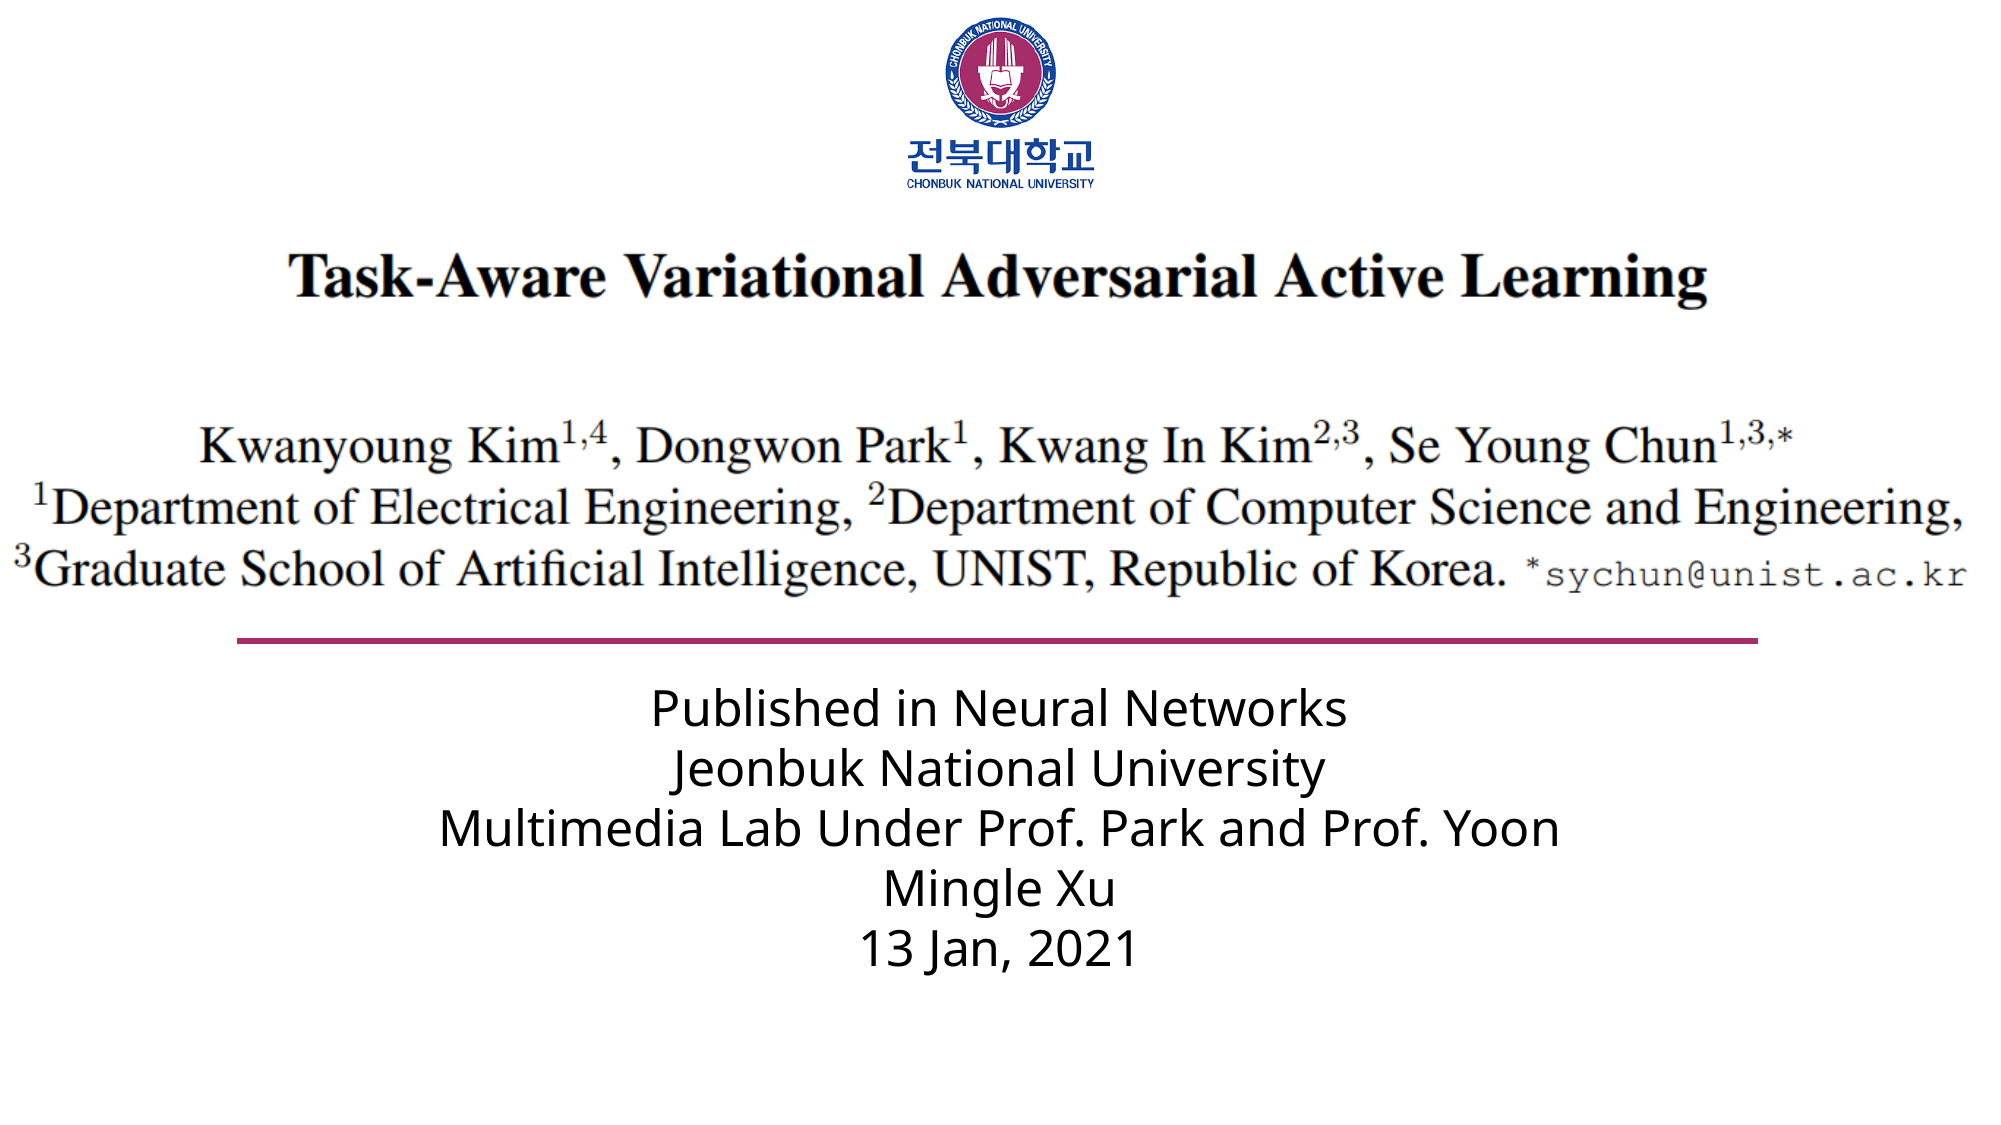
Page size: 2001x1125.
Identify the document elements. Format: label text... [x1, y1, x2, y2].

picture [895, 9, 1105, 207]
subtitle Published in Neural Networks Jeonbuk National University Multimedia Lab Under Prof. Park and Prof. Yoon Mingle Xu 13 Jan, 2021 [249, 669, 1750, 1033]
picture [0, 228, 1995, 612]
